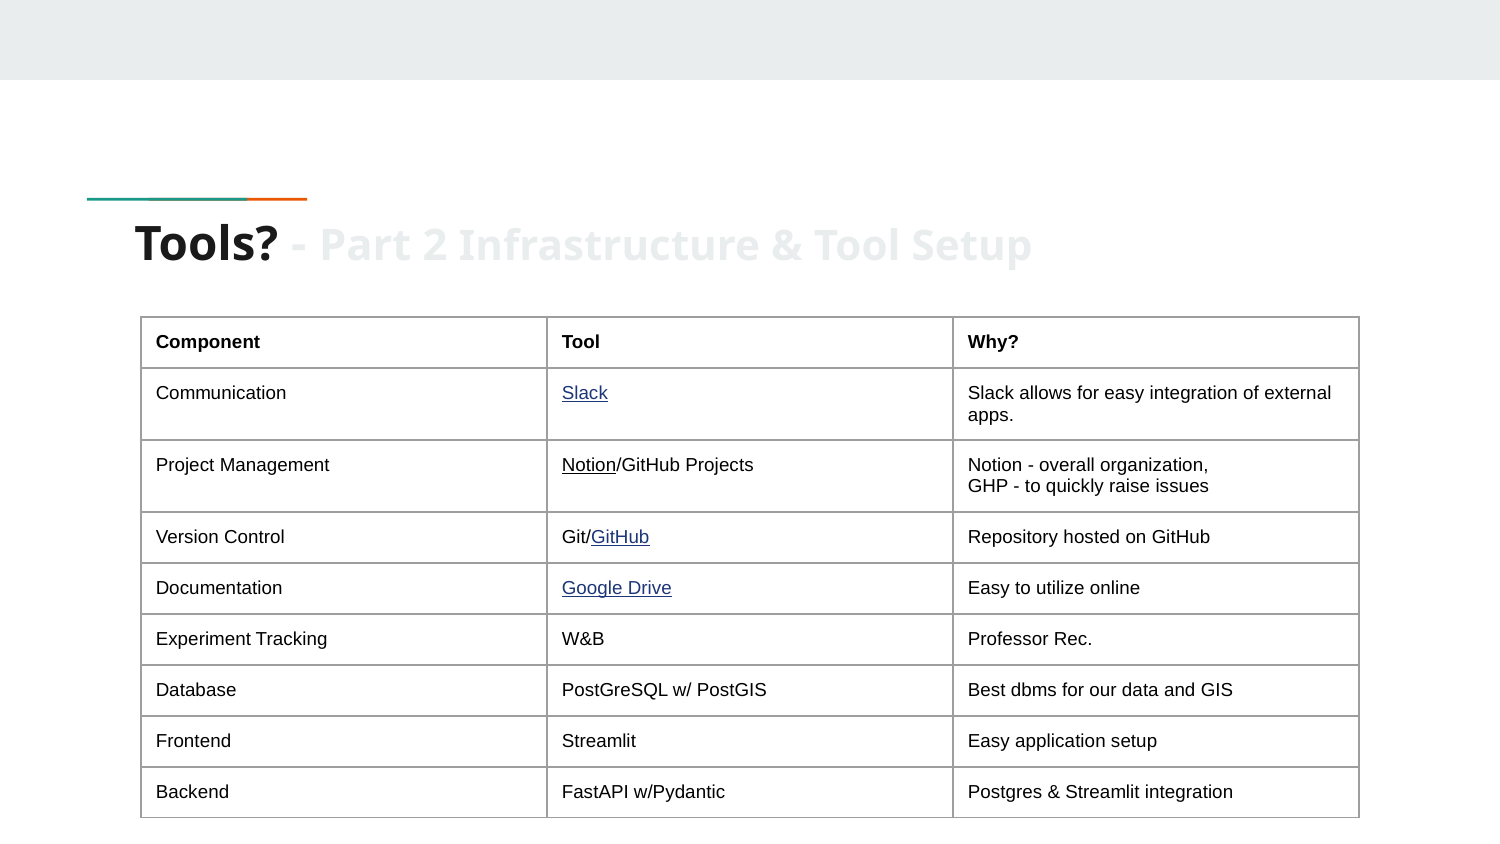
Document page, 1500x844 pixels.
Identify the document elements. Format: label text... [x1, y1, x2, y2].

table_cell Experiment Tracking [142, 615, 546, 664]
table_cell Frontend [142, 717, 546, 766]
table_cell FastAPI w/Pydantic [548, 768, 952, 817]
table_cell Notion - overall organization, GHP - to quickly raise issues [954, 441, 1358, 511]
table_cell Version Control [142, 513, 546, 562]
table_cell Backend [142, 768, 546, 817]
table_cell Documentation [142, 564, 546, 613]
table_cell Slack allows for easy integration of external apps. [954, 369, 1358, 439]
table_cell PostGreSQL w/ PostGIS [548, 666, 952, 715]
table_cell Database [142, 666, 546, 715]
table_cell Repository hosted on GitHub [954, 513, 1358, 562]
table_cell Streamlit [548, 717, 952, 766]
table_cell Git/GitHub [548, 513, 952, 562]
table_cell Easy to utilize online [954, 564, 1358, 613]
table_cell Professor Rec. [954, 615, 1358, 664]
table_header Component [142, 318, 546, 367]
table_cell Easy application setup [954, 717, 1358, 766]
table_cell Google Drive [548, 564, 952, 613]
table_cell Best dbms for our data and GIS [954, 666, 1358, 715]
table_cell Notion/GitHub Projects [548, 441, 952, 511]
table_header Why? [954, 318, 1358, 367]
table_cell Communication [142, 369, 546, 439]
table_cell W&B [548, 615, 952, 664]
table_cell Project Management [142, 441, 546, 511]
table_cell Slack [548, 369, 952, 439]
title Tools? - Part 2 Infrastructure & Tool Setup [119, 198, 1381, 286]
table_header Tool [548, 318, 952, 367]
table_cell Postgres & Streamlit integration [954, 768, 1358, 817]
